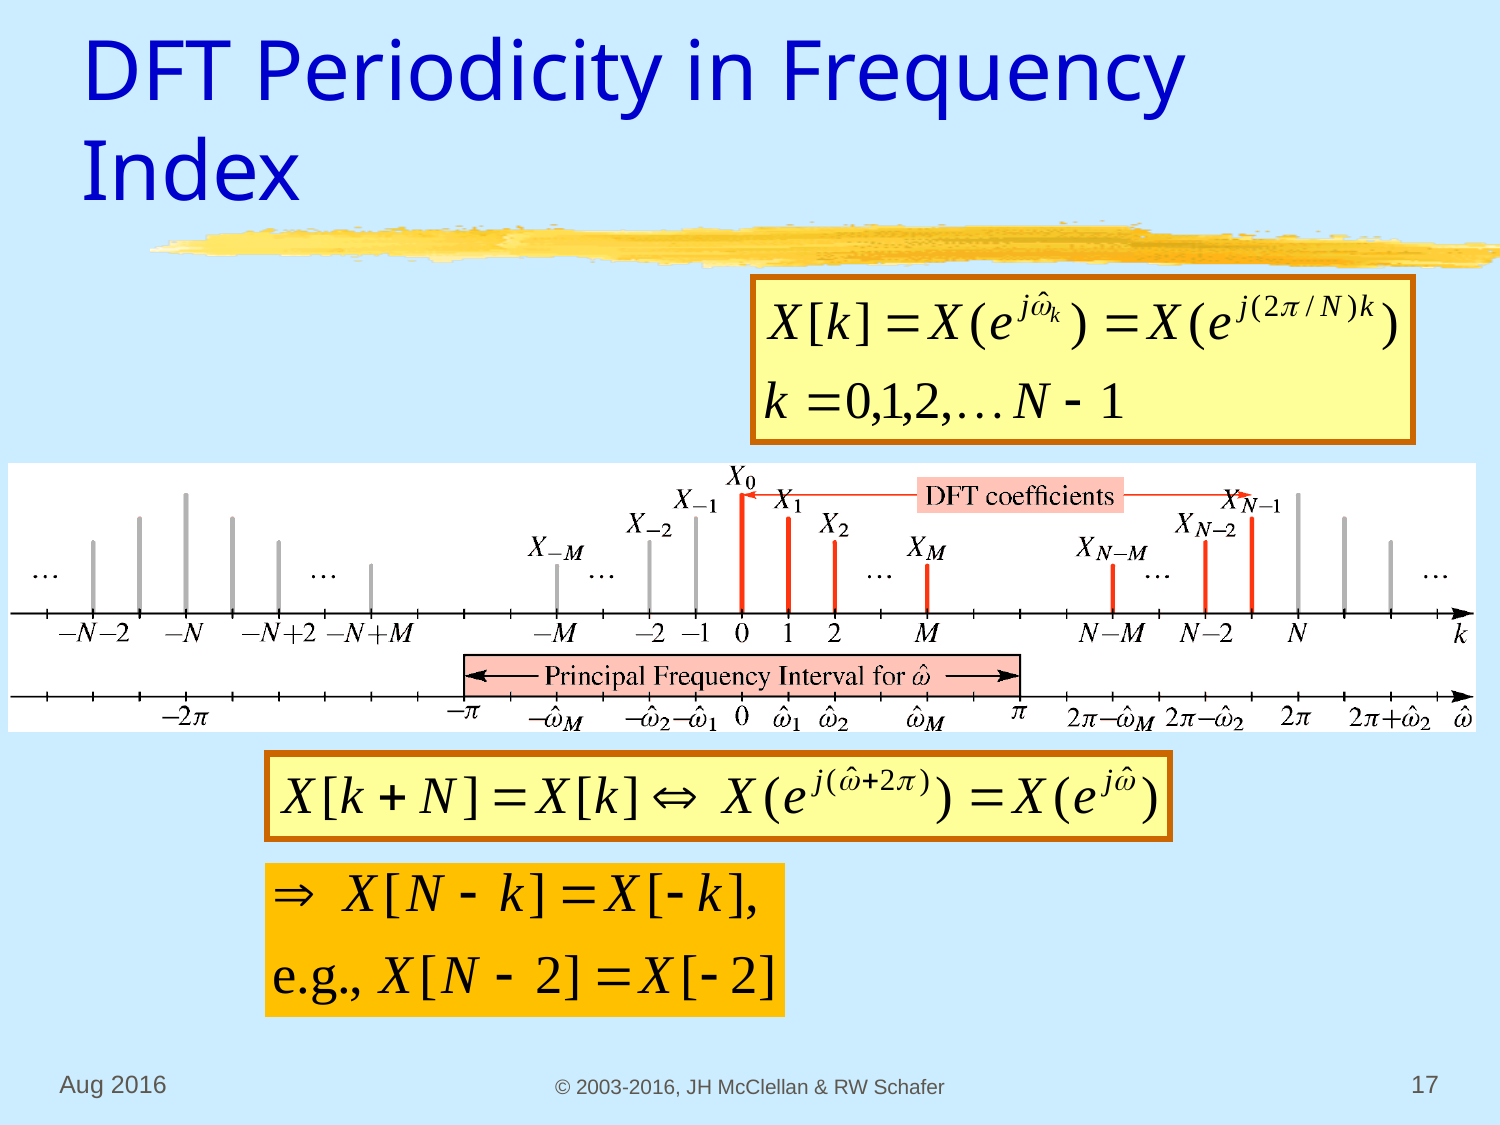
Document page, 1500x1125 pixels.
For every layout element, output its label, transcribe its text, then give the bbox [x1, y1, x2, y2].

slide_number 17 [1141, 1031, 1455, 1107]
picture [8, 463, 1476, 732]
title DFT Periodicity in Frequency Index [66, 37, 1342, 226]
footer © 2003-2016, JH McClellan & RW Schafer [512, 1031, 988, 1107]
picture [150, 215, 1500, 279]
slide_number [44, 1031, 358, 1107]
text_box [755, 280, 1411, 439]
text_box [269, 756, 1167, 837]
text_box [264, 862, 786, 1018]
